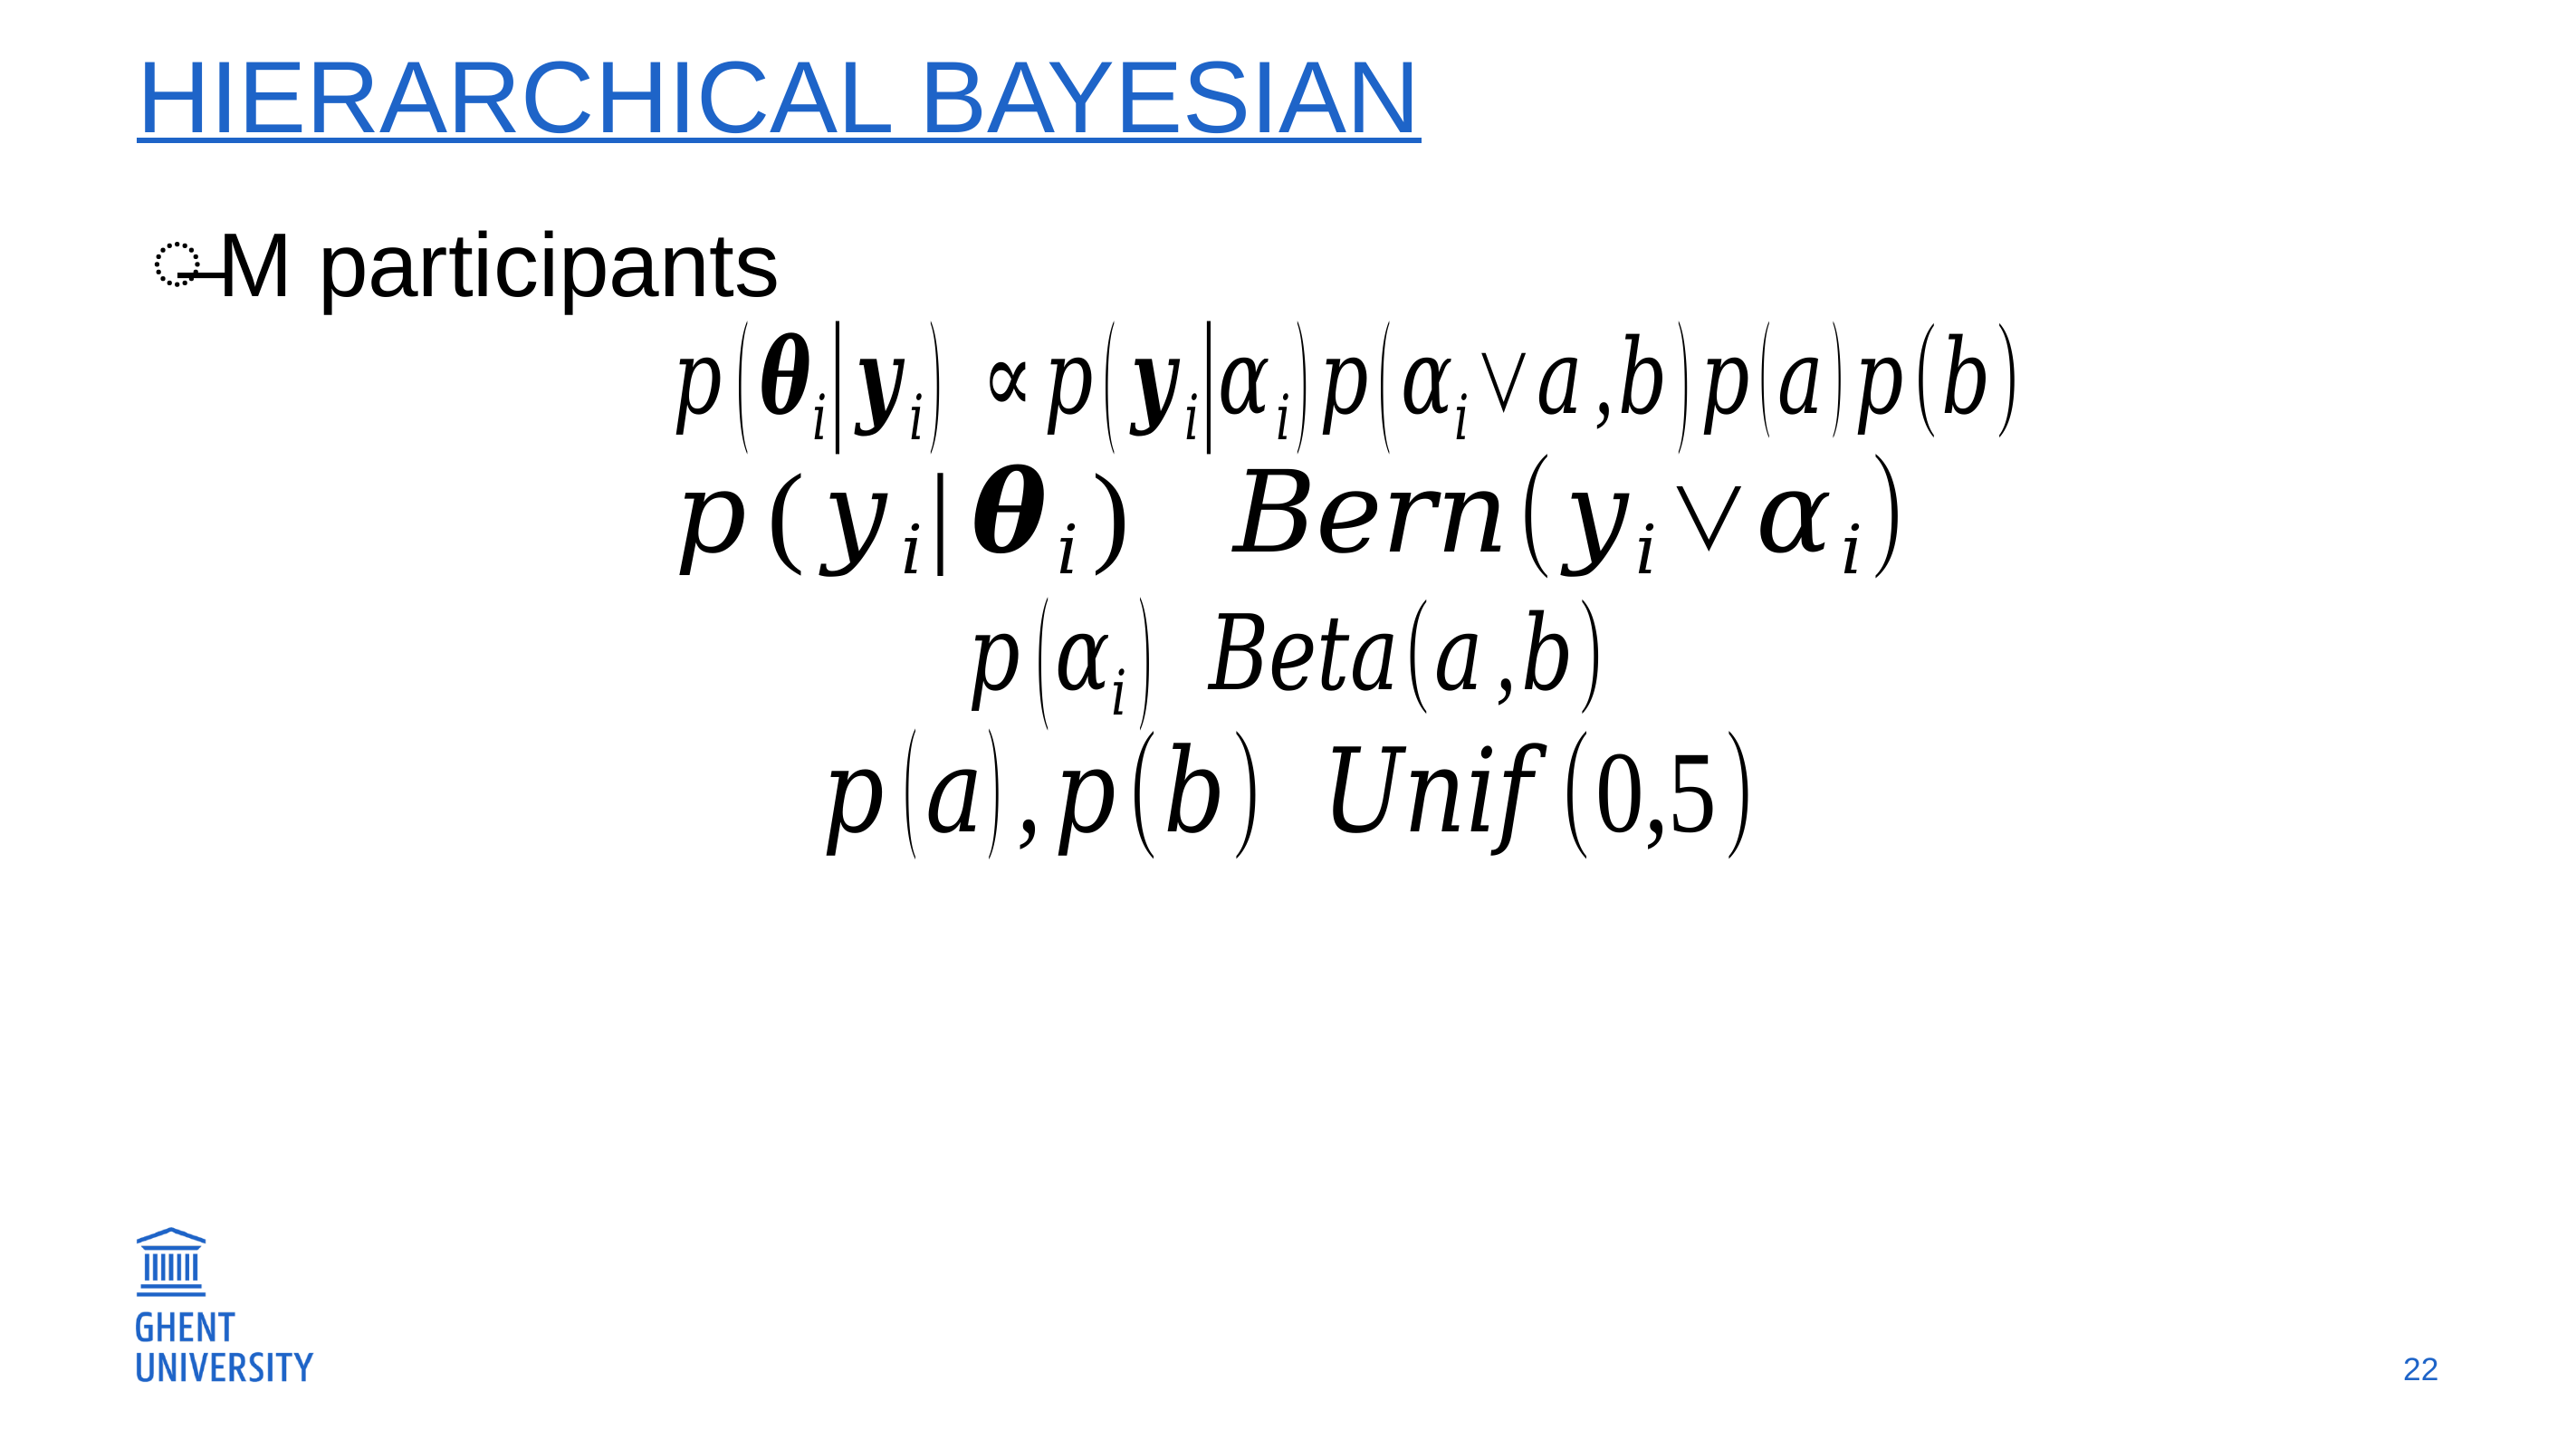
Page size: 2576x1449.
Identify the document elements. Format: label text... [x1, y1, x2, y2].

list M participants [124, 177, 2456, 1173]
slide_number 22 [2315, 1329, 2453, 1407]
title Hierarchical Bayesian [123, 37, 2456, 166]
picture [68, 1175, 411, 1449]
